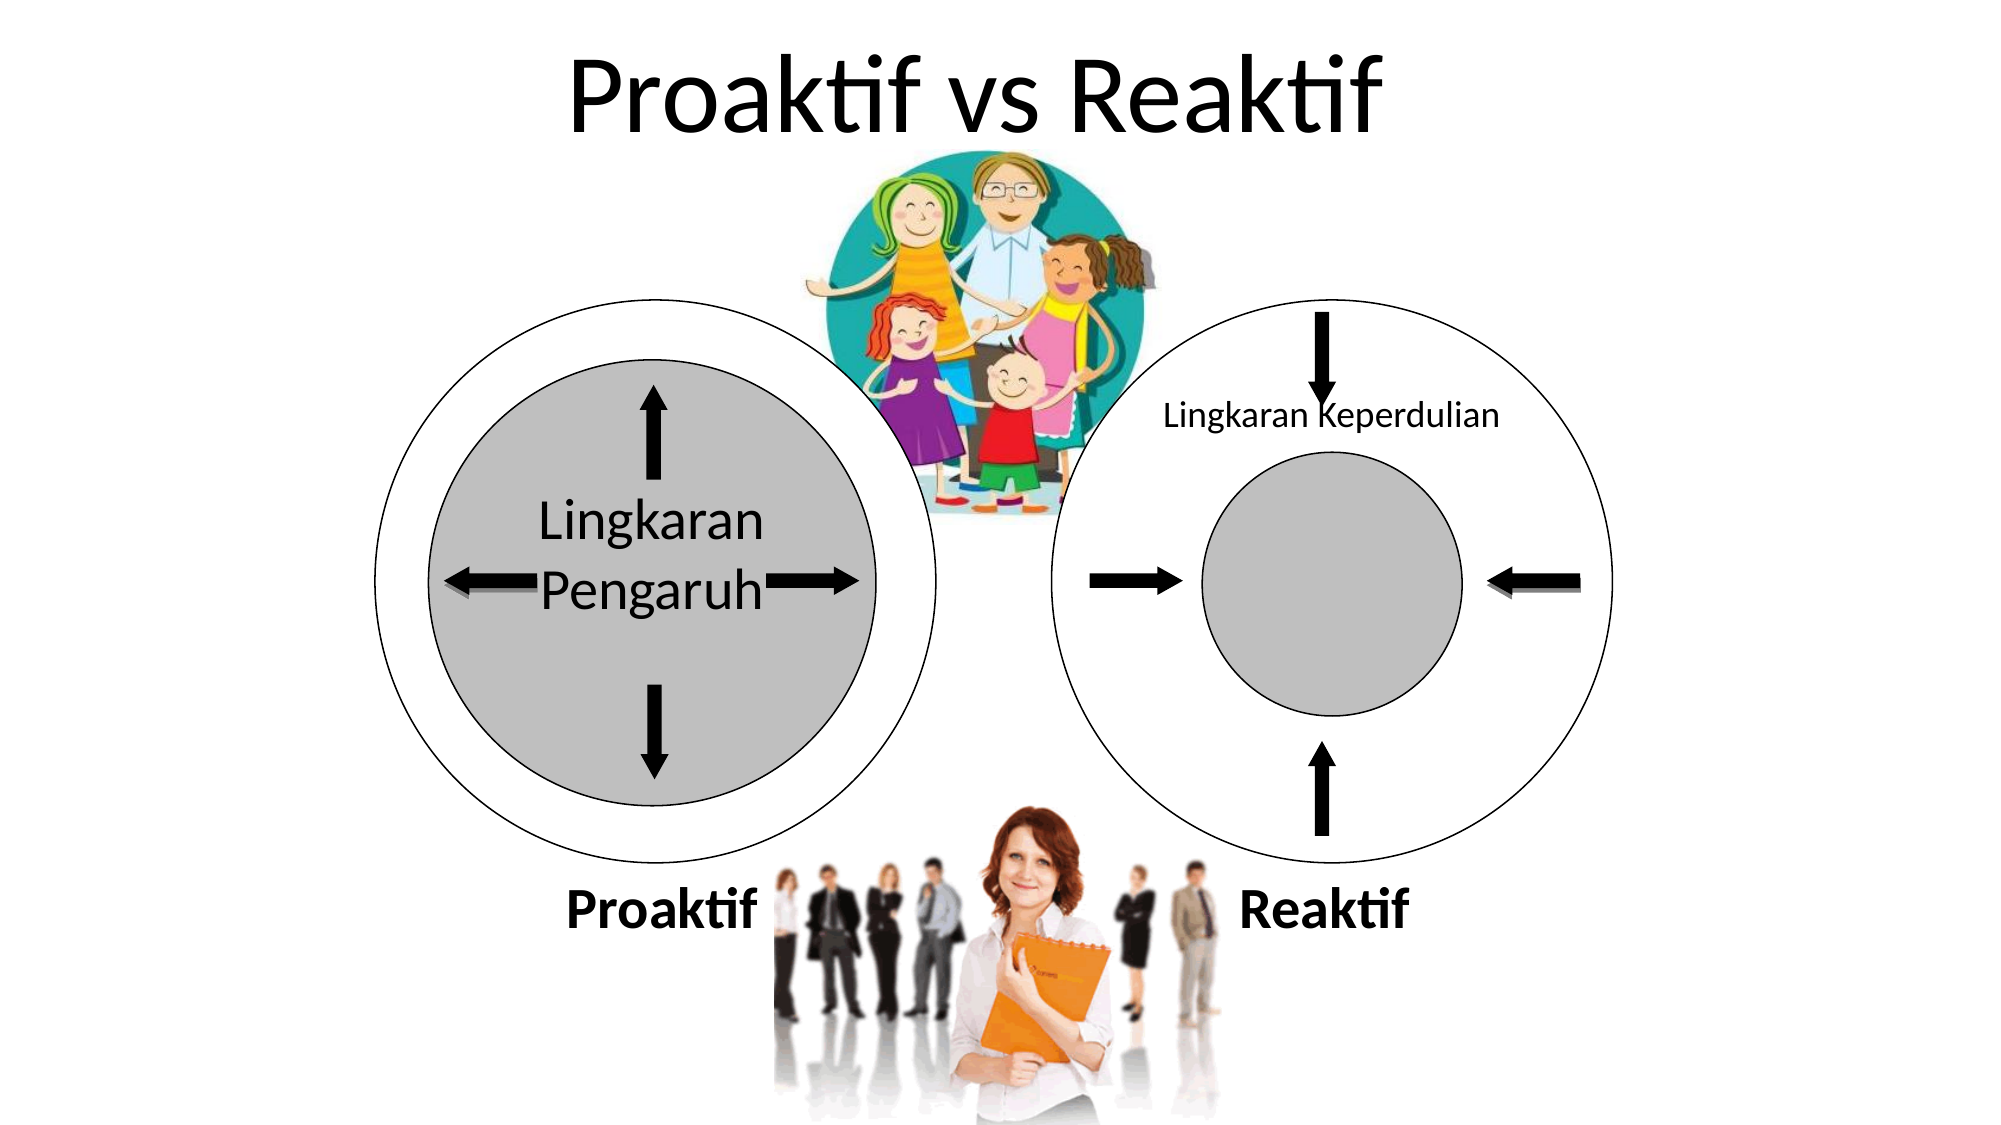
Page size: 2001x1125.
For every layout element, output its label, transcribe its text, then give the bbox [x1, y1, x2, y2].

picture [774, 949, 1222, 1125]
picture [799, 149, 1163, 299]
title Proaktif vs Reaktif [337, 12, 1613, 163]
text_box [374, 299, 1613, 949]
